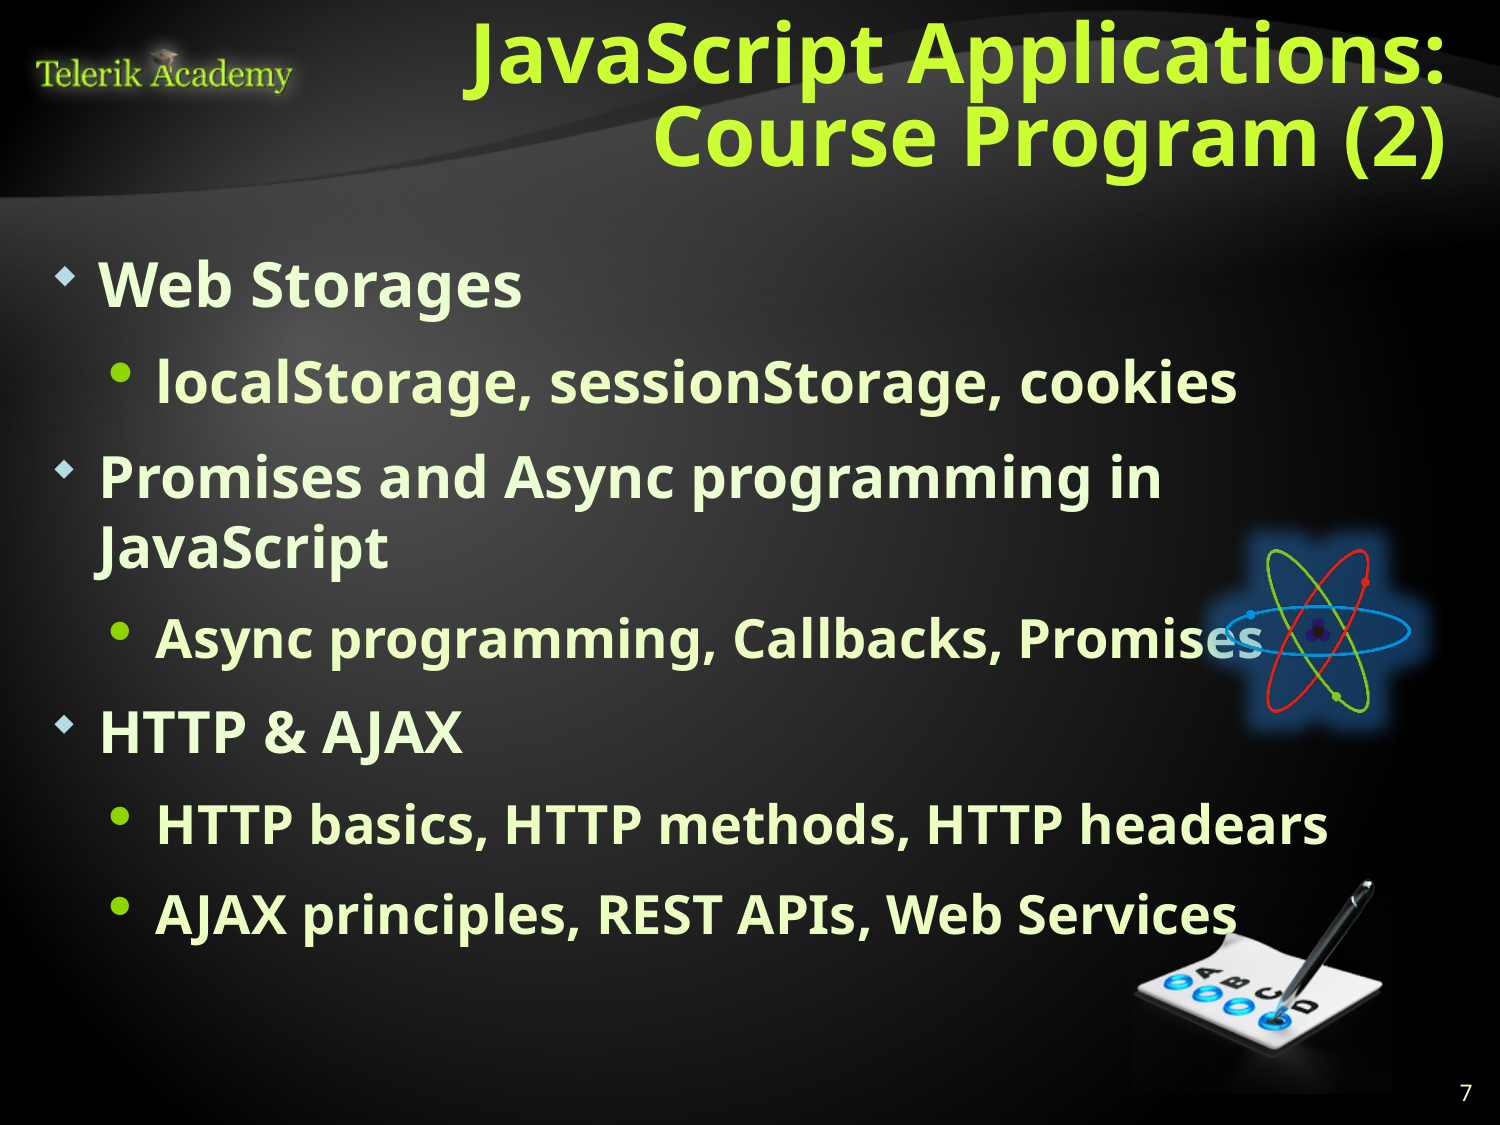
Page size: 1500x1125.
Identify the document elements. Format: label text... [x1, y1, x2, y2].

picture [0, 0, 1500, 1125]
list Web Storages localStorage, sessionStorage, cookies Promises and Async programming in JavaScript Async programming, Callbacks, Promises HTTP & AJAX HTTP basics, HTTP methods, HTTP headears AJAX principles, REST APIs, Web Services [37, 237, 1463, 1038]
slide_number 7 [1412, 1074, 1488, 1113]
title JavaScript Applications: Course Program (2) [300, 24, 1463, 175]
